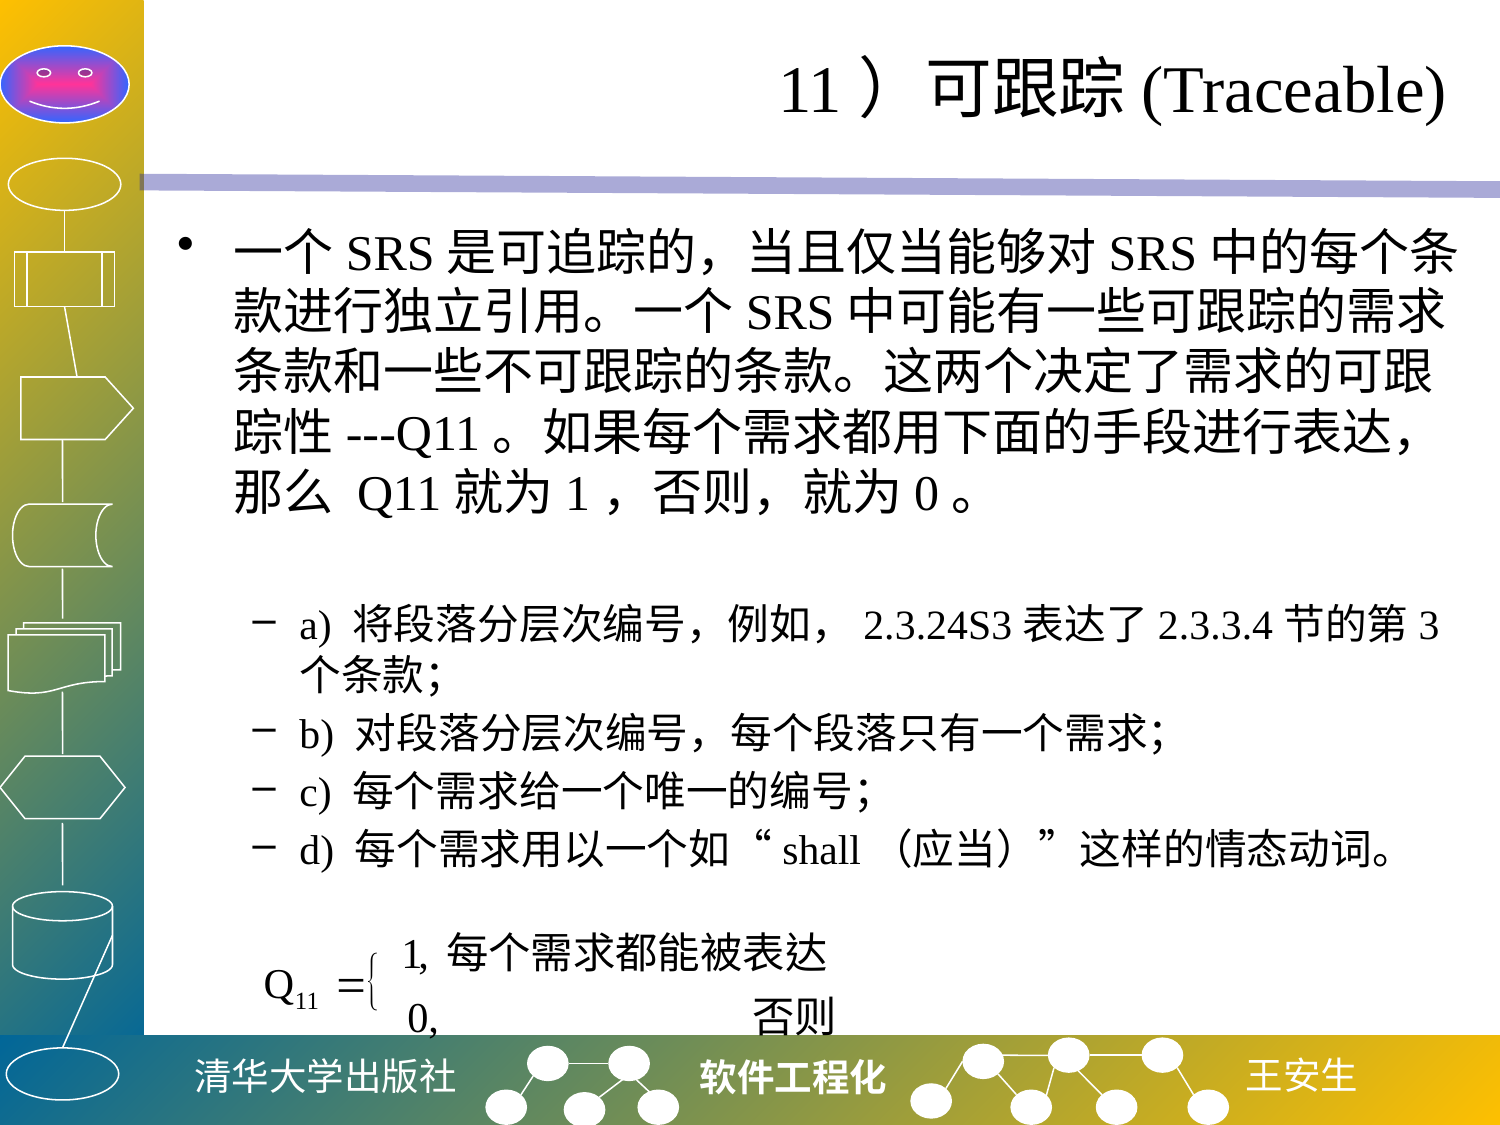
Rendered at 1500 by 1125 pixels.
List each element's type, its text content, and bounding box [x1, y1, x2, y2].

text_box [0, 0, 1500, 75]
list 一个SRS是可追踪的，当且仅当能够对SRS中的每个条款进行独立引用。一个SRS中可能有一些可跟踪的需求条款和一些不可跟踪的条款。这两个决定了需求的可跟踪性---Q11。如果每个需求都用下面的手段进行表达，那么 Q11就为1，否则，就为0。 a) 将段落分层次编号，例如，2.3.24S3表达了2.3.3.4节的第3个条款； b) 对段落分层次编号，每个段落只有一个需求； c) 每个需求给一个唯一的编号； d) 每个需求用以一个如“shall（应当）”这样的情态动词。 [162, 212, 1476, 903]
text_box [257, 924, 844, 1053]
title 11）可跟踪(Traceable) [187, 75, 1463, 147]
